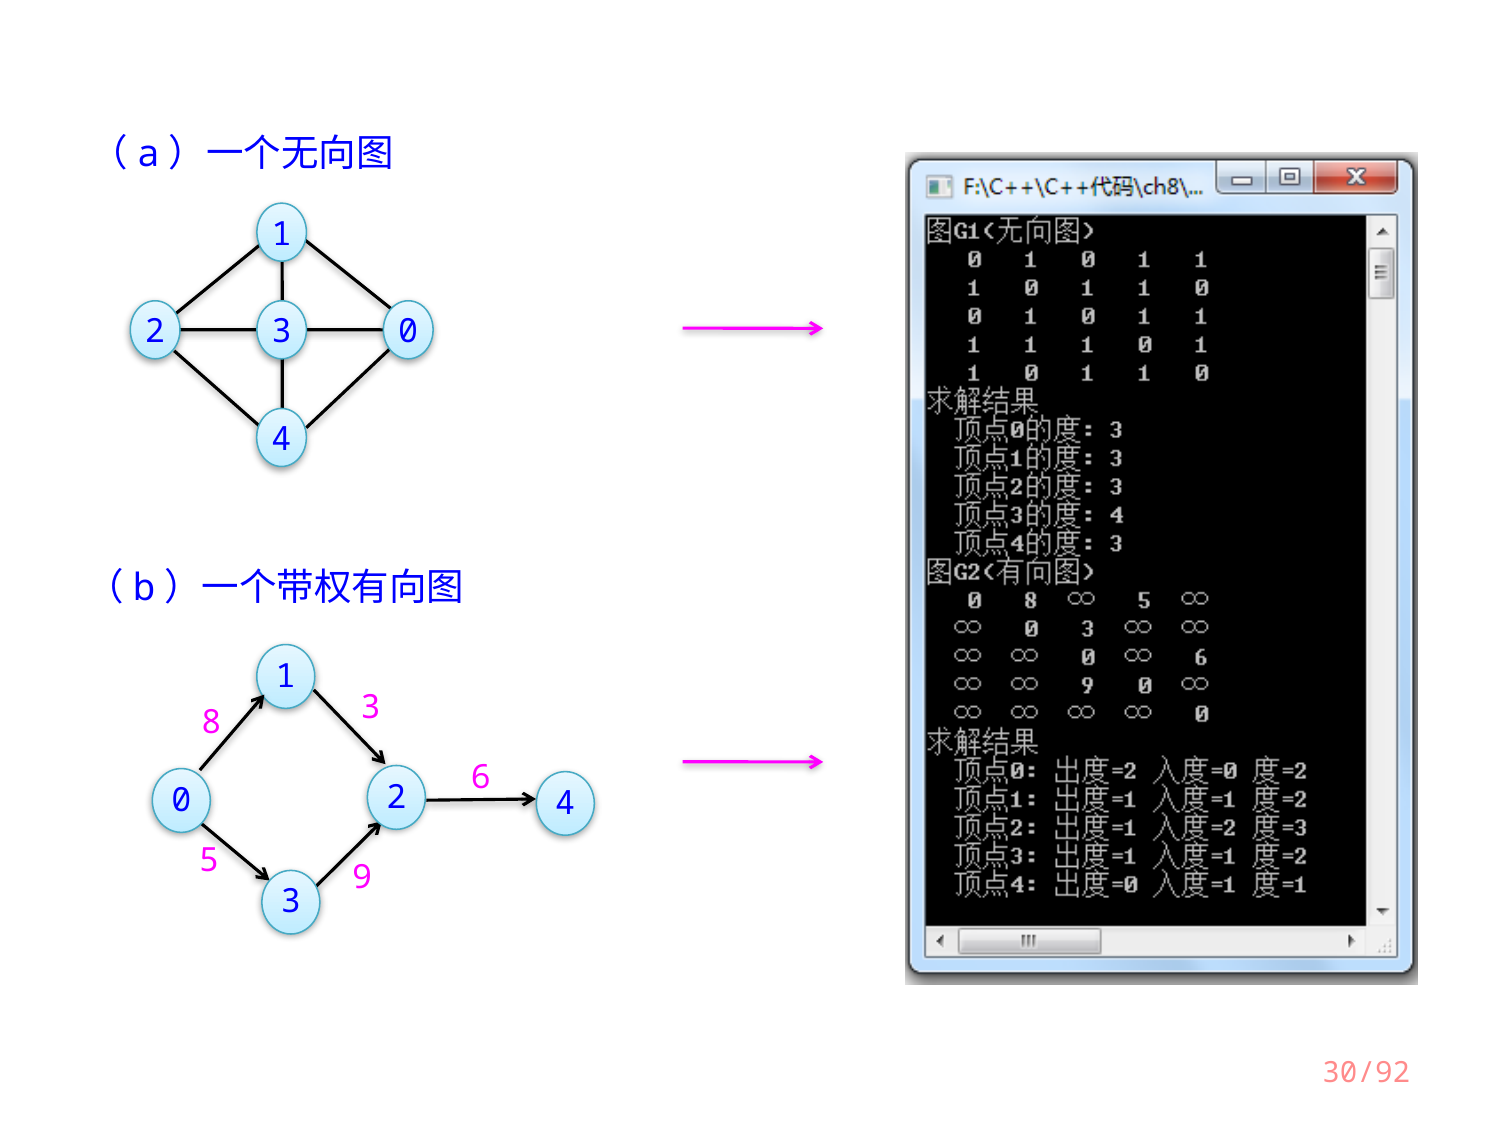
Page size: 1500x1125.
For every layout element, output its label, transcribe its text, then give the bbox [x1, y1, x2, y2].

text_box 4 [255, 407, 308, 468]
text_box [309, 242, 390, 309]
text_box 0 [382, 300, 434, 360]
text_box [280, 368, 285, 406]
text_box 3 [256, 300, 308, 360]
text_box [177, 353, 257, 425]
text_box [177, 247, 255, 313]
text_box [152, 644, 595, 935]
slide_number 30/92 [1242, 1042, 1425, 1103]
picture [904, 152, 1419, 985]
text_box [280, 268, 285, 298]
text_box （b）一个带权有向图 [81, 562, 469, 609]
text_box 1 [256, 202, 308, 262]
text_box 2 [129, 300, 181, 360]
text_box [311, 327, 378, 332]
text_box [307, 352, 386, 429]
text_box [185, 327, 251, 332]
text_box （a）一个无向图 [82, 128, 403, 176]
